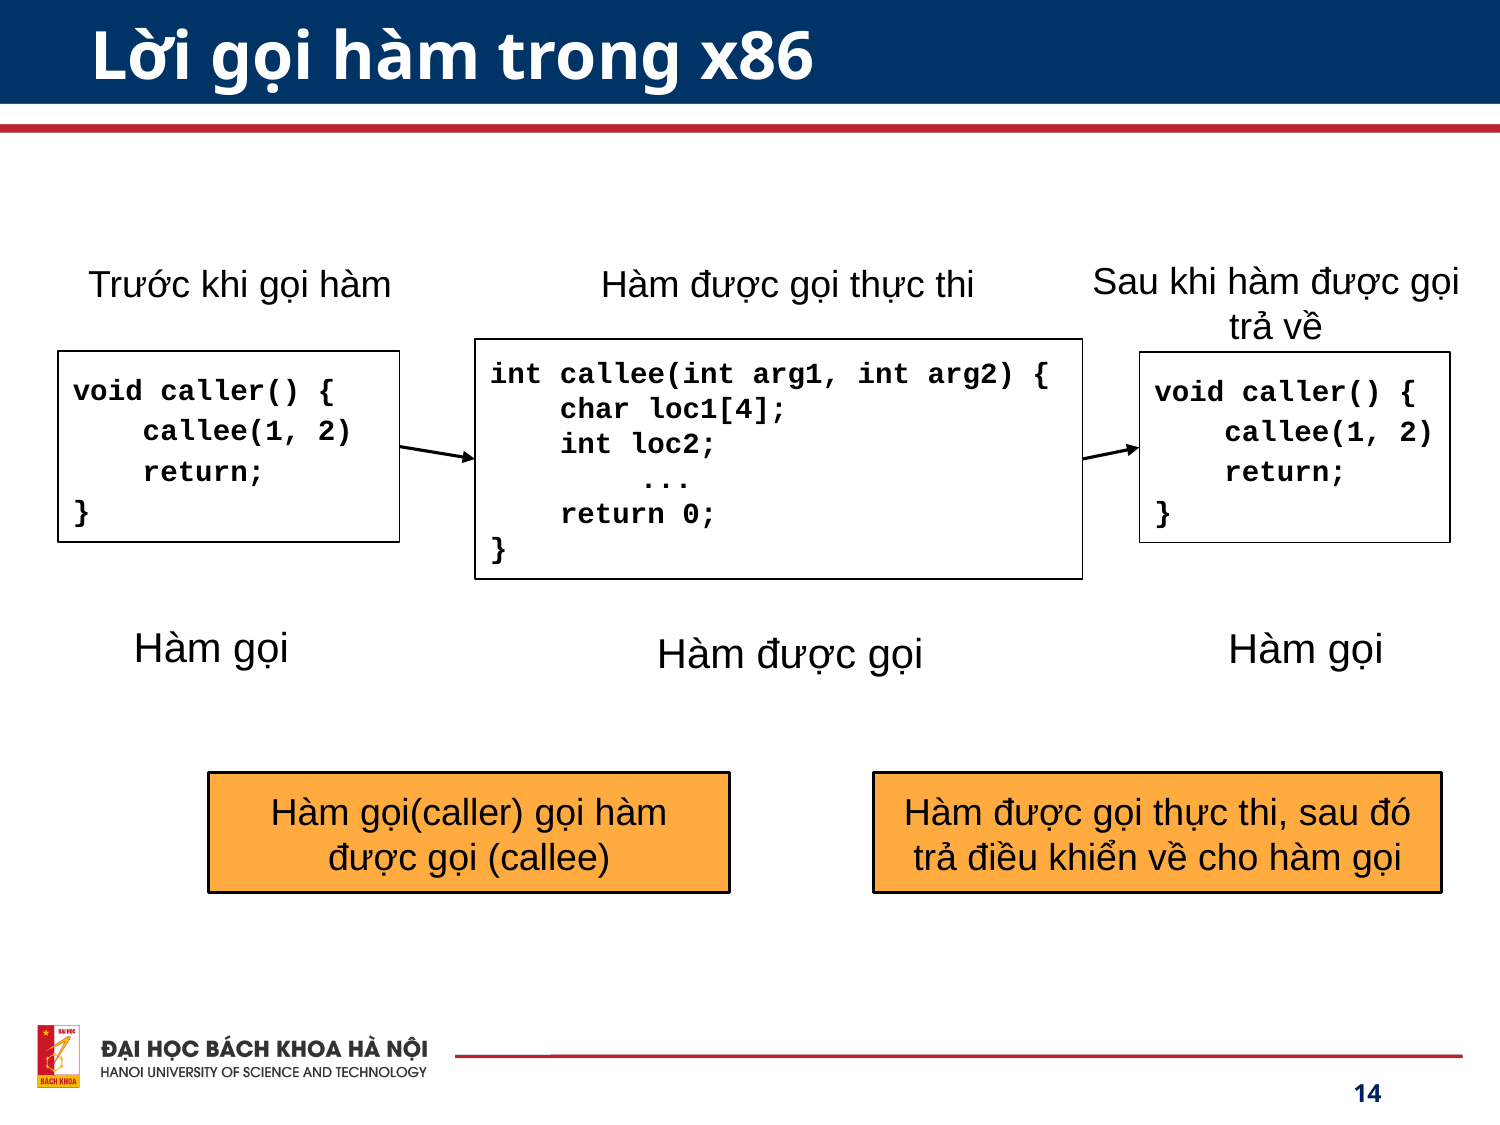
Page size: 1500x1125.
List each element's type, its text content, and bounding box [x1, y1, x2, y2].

slide_number 14 [1059, 1064, 1397, 1125]
text_box void caller() { callee(1, 2) return; } [1139, 363, 1450, 543]
text_box Hàm gọi(caller) gọi hàm được gọi (callee) [208, 772, 730, 893]
text_box Sau khi hàm được gọi trả về [1055, 242, 1497, 363]
text_box void caller() { callee(1, 2) return; } [57, 351, 400, 542]
title Lời gọi hàm trong x86 [75, 11, 1397, 104]
text_box Trước khi gọi hàm [42, 245, 438, 320]
text_box Hàm gọi [57, 606, 365, 687]
picture [0, 104, 1500, 1125]
text_box Hàm được gọi thực thi, sau đó trả điều khiển về cho hàm gọi [873, 772, 1442, 893]
text_box Hàm gọi [1152, 606, 1460, 687]
text_box Hàm được gọi [573, 612, 1007, 693]
text_box Hàm được gọi thực thi [557, 245, 1019, 320]
text_box int callee(int arg1, int arg2) { char loc1[4]; int loc2; ... return 0; } [474, 339, 1083, 579]
